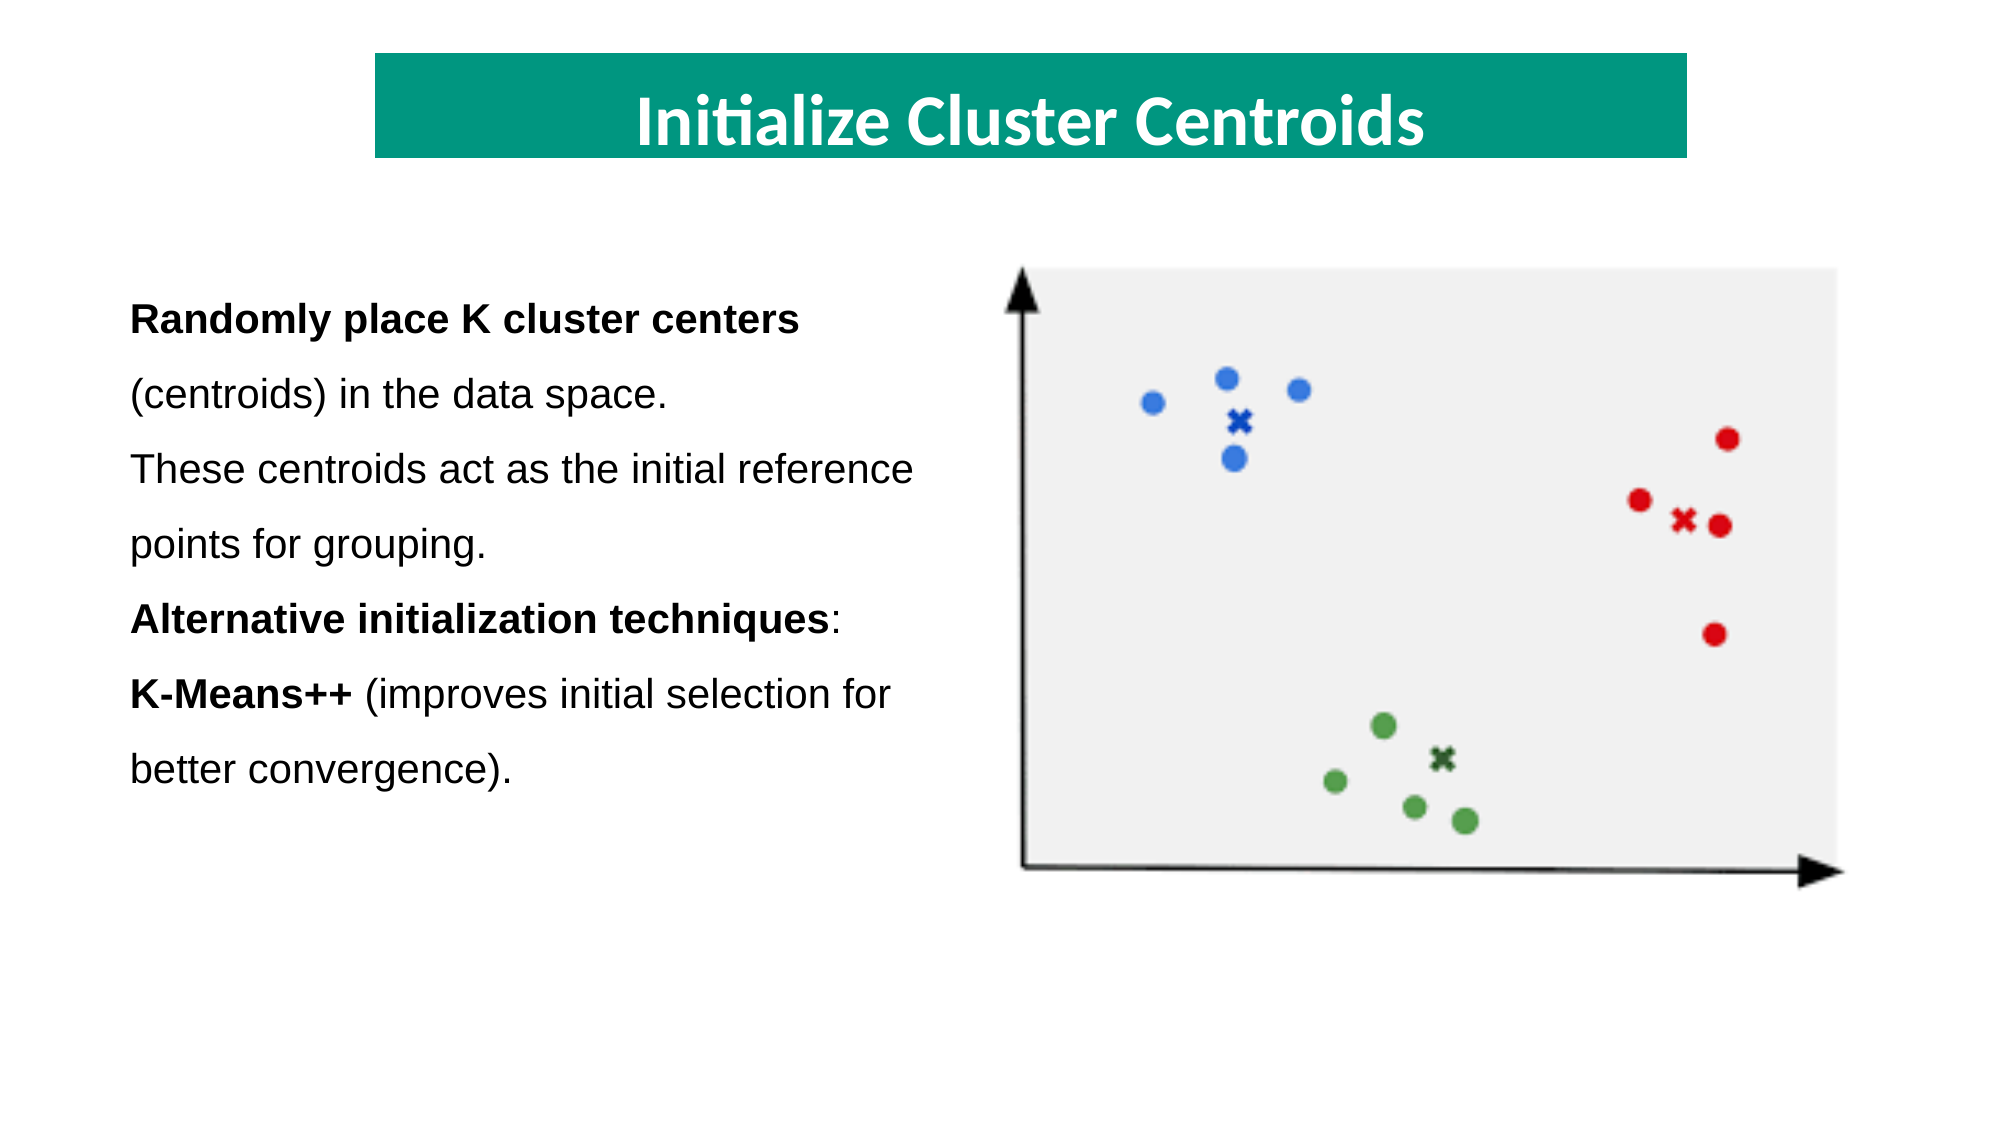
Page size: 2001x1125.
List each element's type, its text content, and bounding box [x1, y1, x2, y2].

text_box Randomly place K cluster centers (centroids) in the data space. These centroids act as the initial reference points for grouping. Alternative initialization techniques: K-Means++ (improves initial selection for better convergence). [115, 259, 998, 800]
picture [999, 259, 1855, 898]
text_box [372, 50, 1689, 178]
